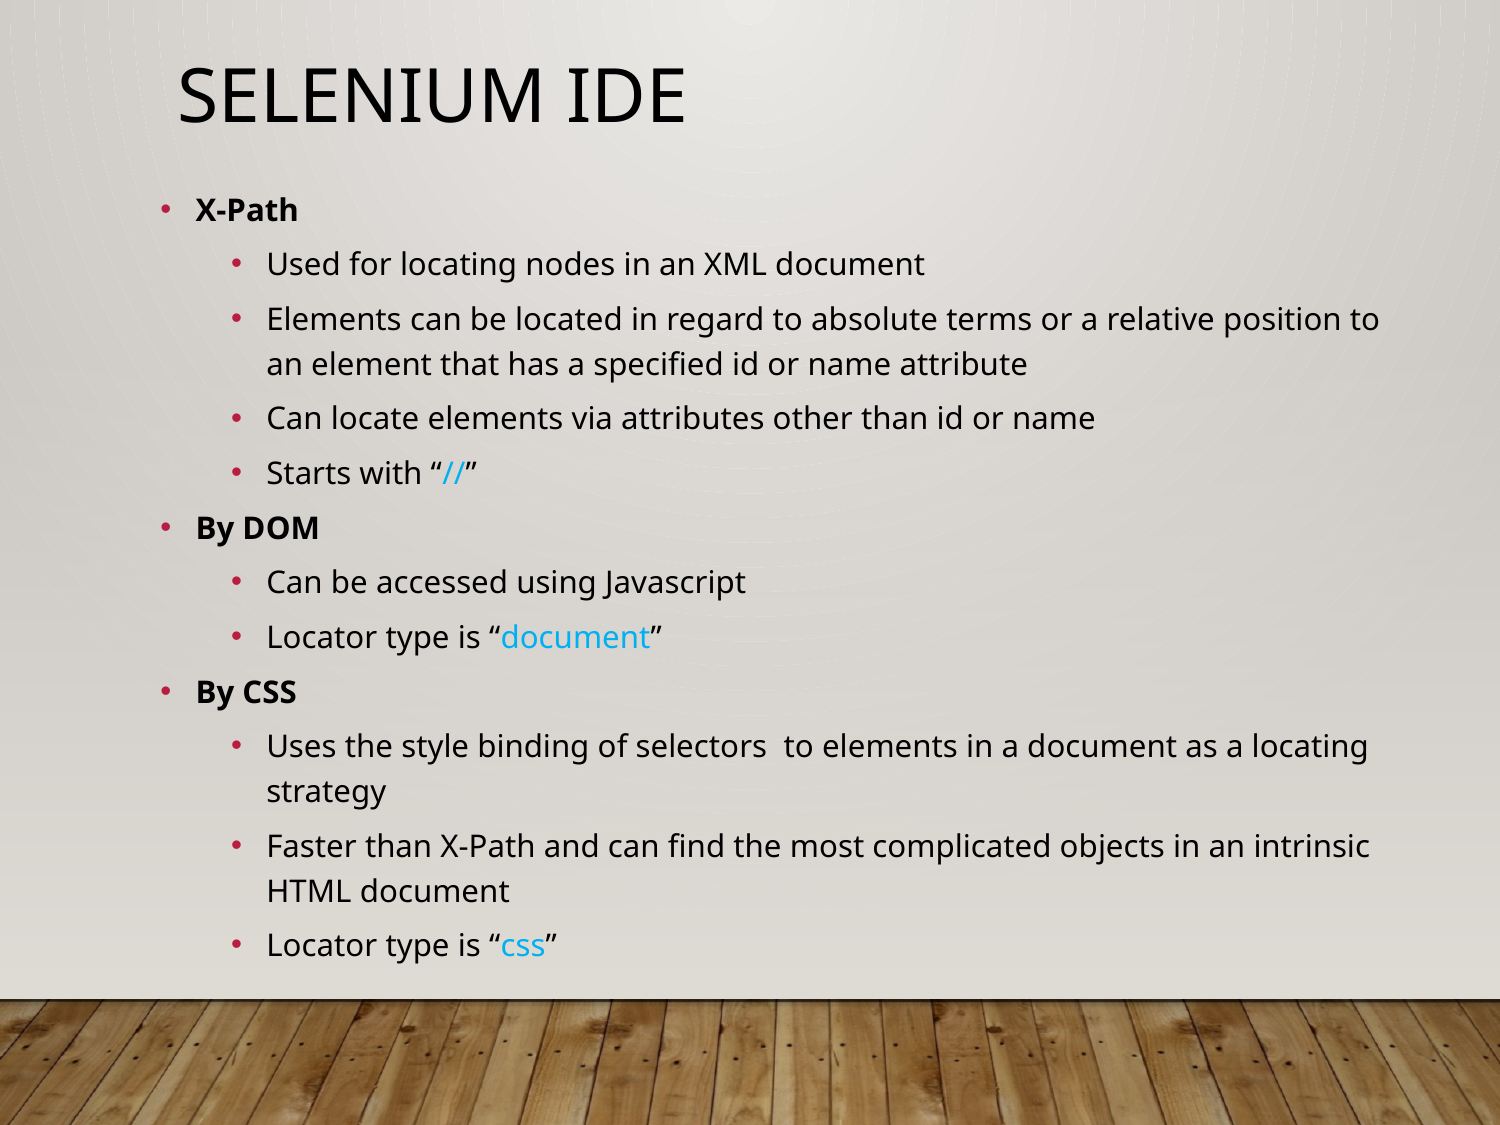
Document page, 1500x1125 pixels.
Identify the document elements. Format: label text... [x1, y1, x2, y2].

list X-Path Used for locating nodes in an XML document Elements can be located in regard to absolute terms or a relative position to an element that has a specified id or name attribute Can locate elements via attributes other than id or name Starts with “//” By DOM Can be accessed using Javascript Locator type is “document” By CSS Uses the style binding of selectors to elements in a document as a locating strategy Faster than X-Path and can find the most complicated objects in an intrinsic HTML document Locator type is “css” [75, 174, 1413, 975]
title Selenium IDE [162, 50, 1241, 163]
picture [0, 999, 1500, 1125]
